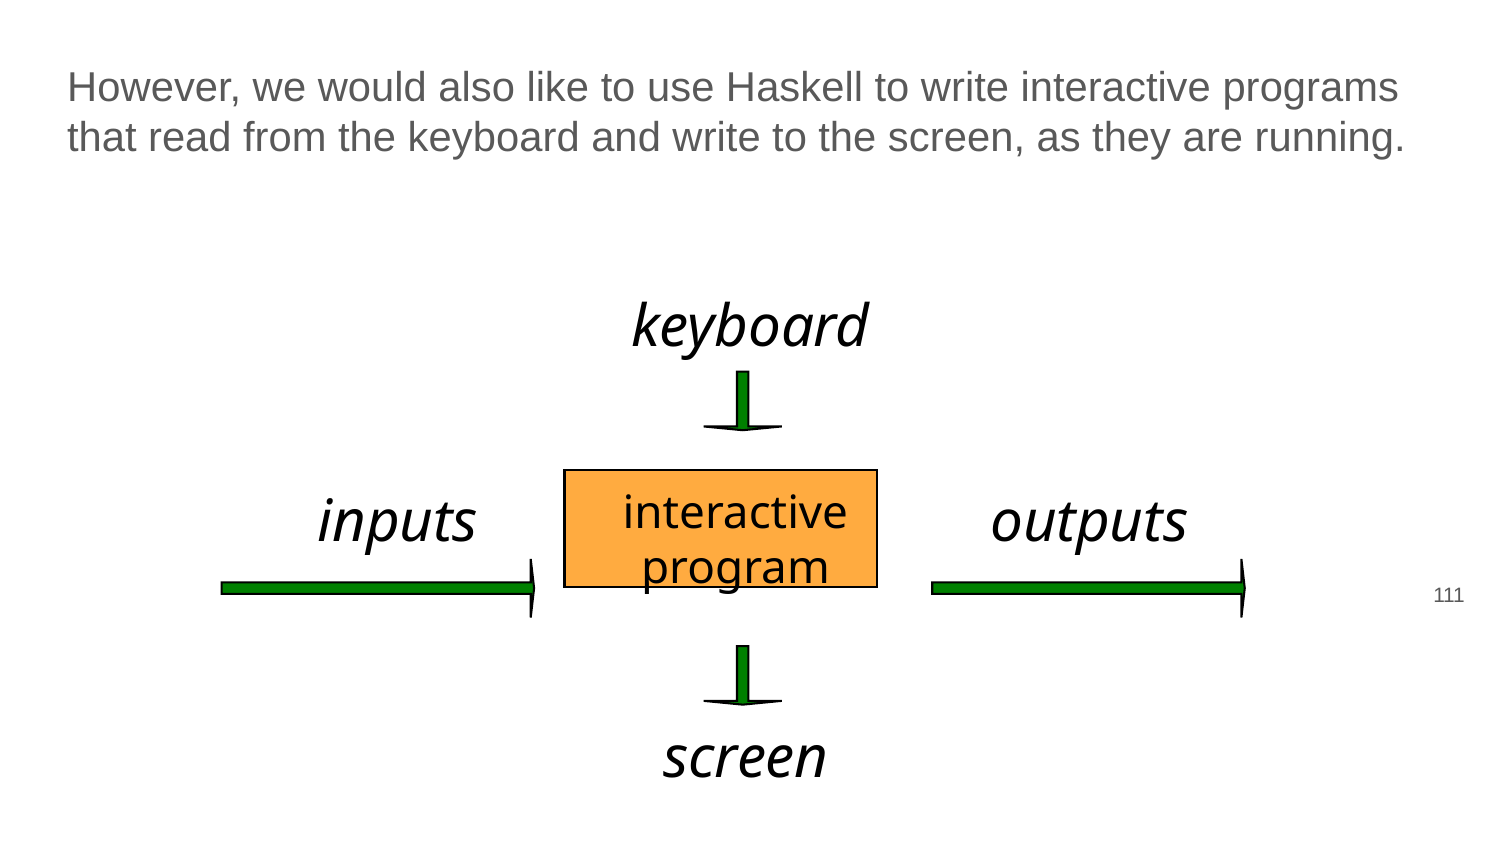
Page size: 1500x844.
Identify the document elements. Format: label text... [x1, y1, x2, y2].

slide_number ‹#› [1389, 573, 1480, 623]
text_box However, we would also like to use Haskell to write interactive programs that read from the keyboard and write to the screen, as they are running. [52, 52, 1466, 222]
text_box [221, 293, 1245, 784]
